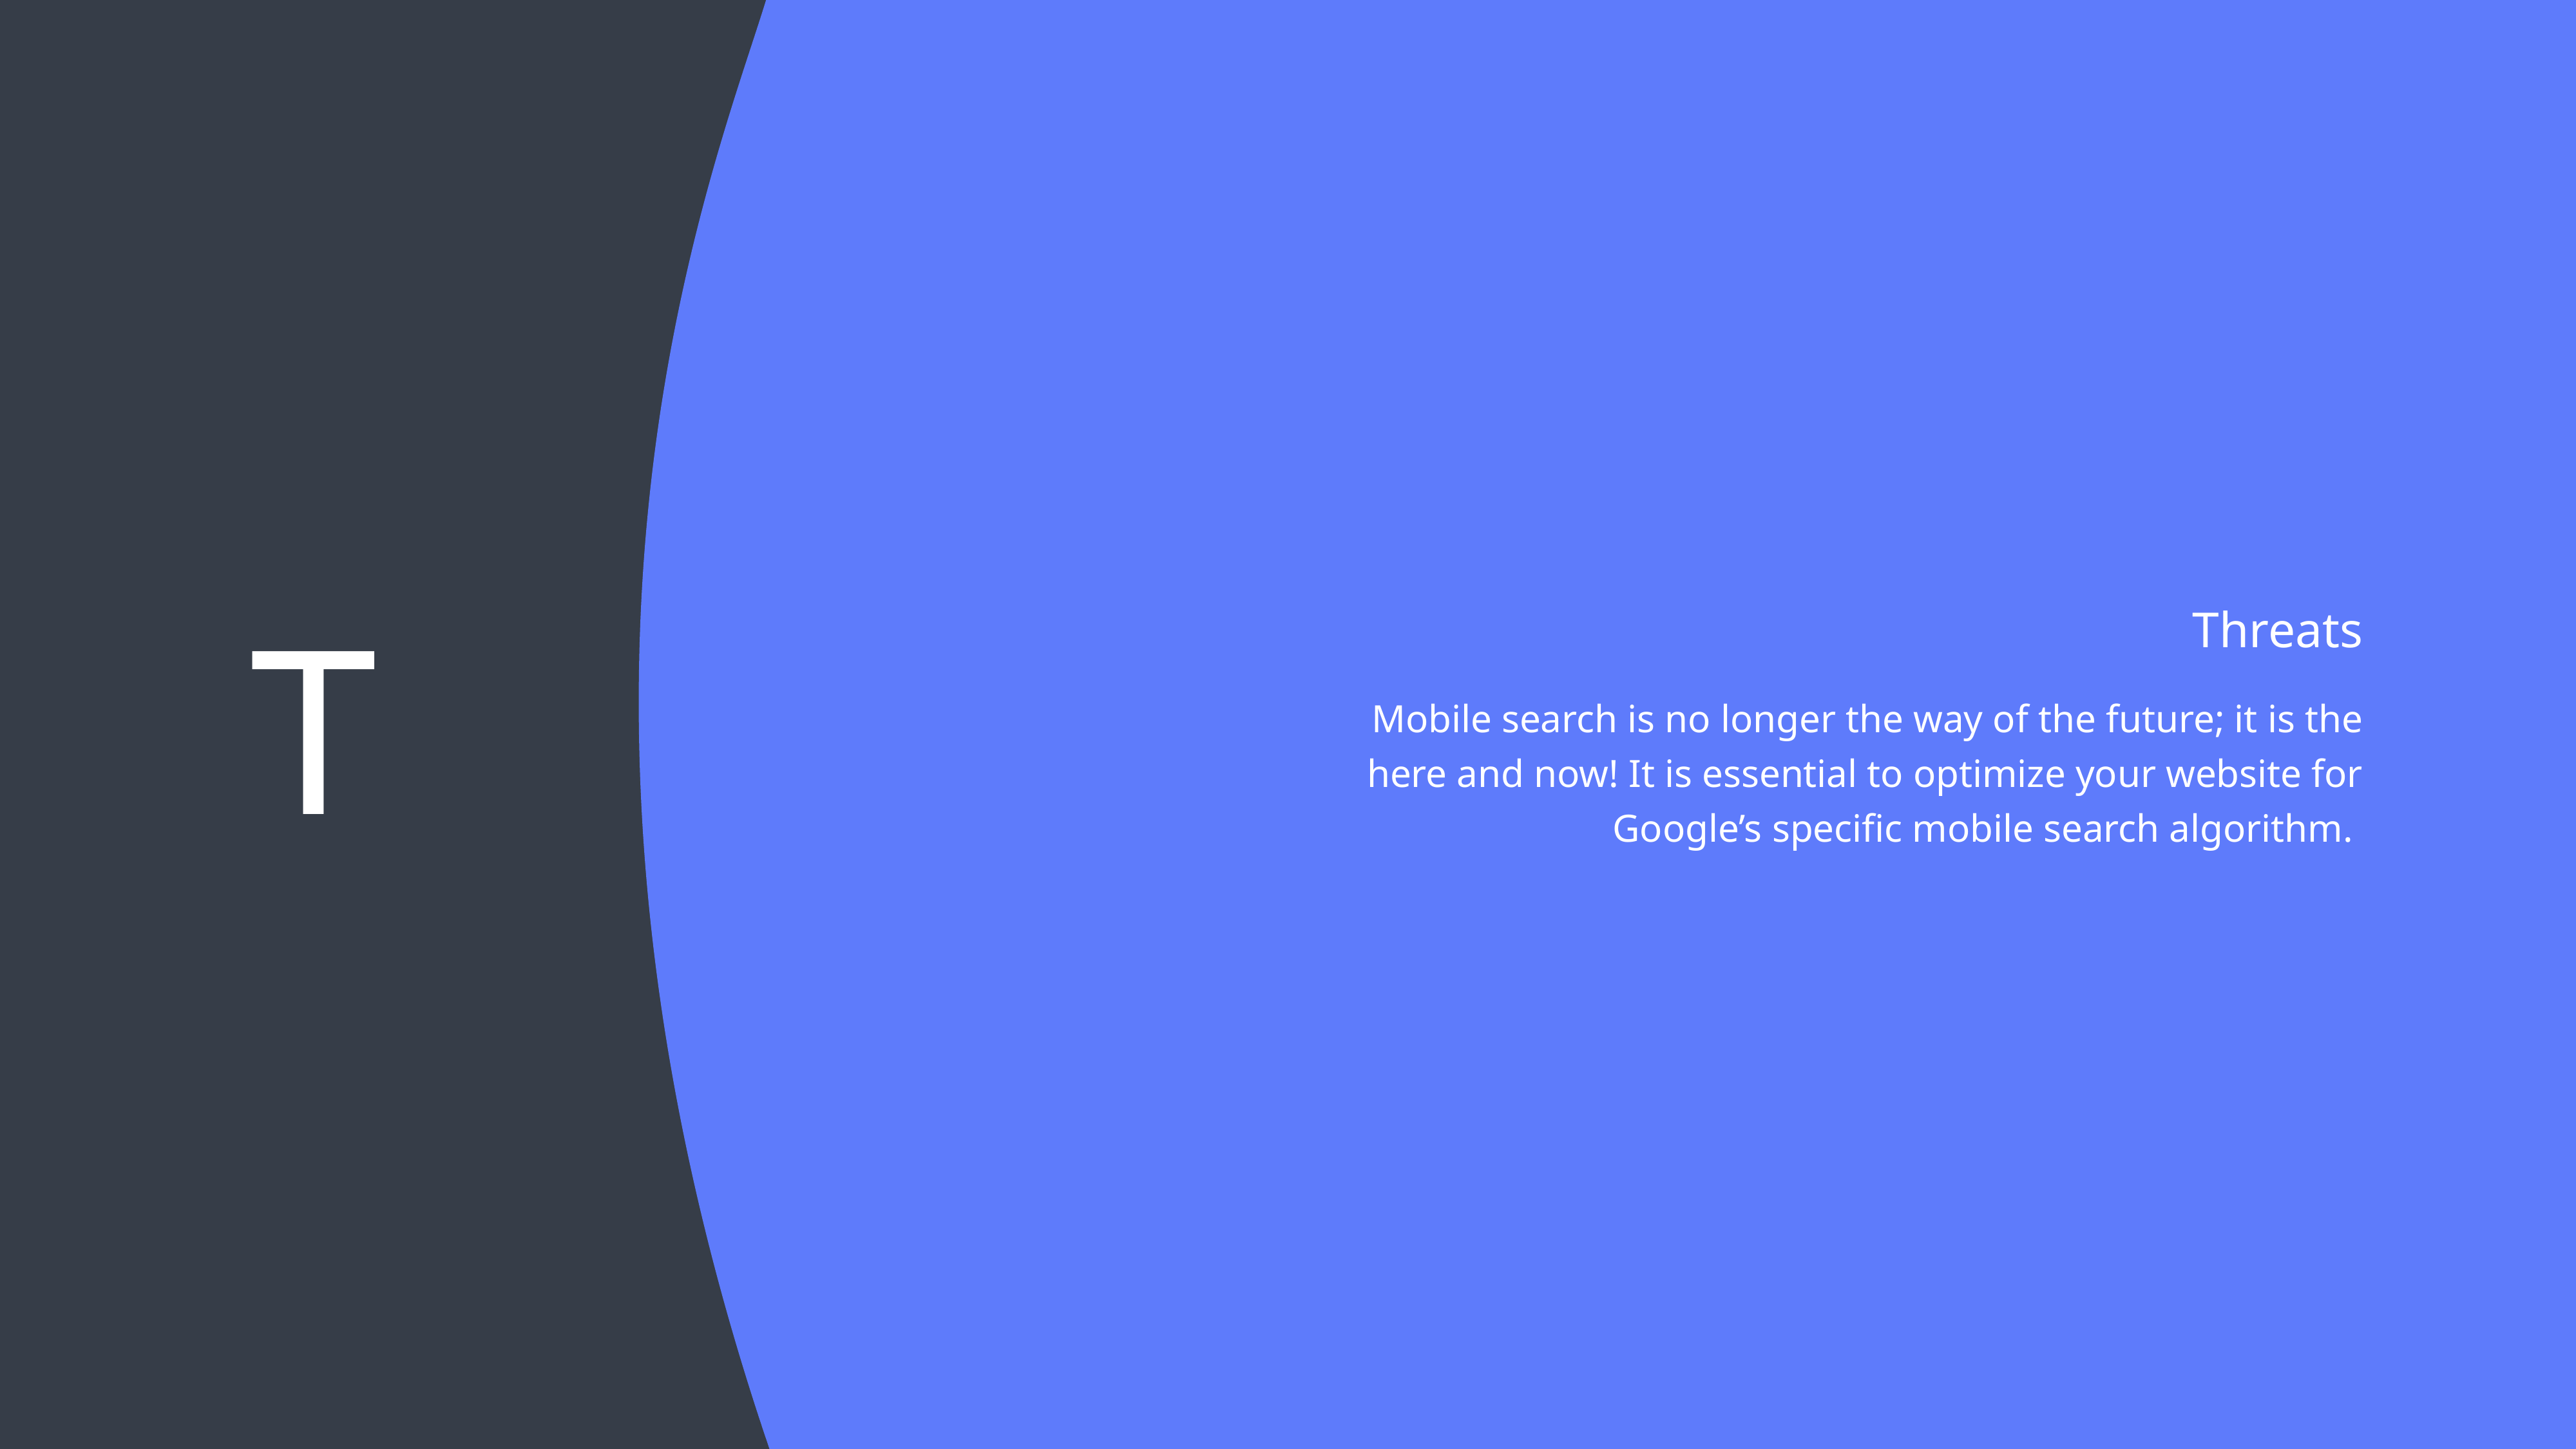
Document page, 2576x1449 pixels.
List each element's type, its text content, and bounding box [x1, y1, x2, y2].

text_box T [240, 581, 439, 865]
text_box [1326, 597, 2372, 851]
text_box [638, 0, 2576, 1449]
